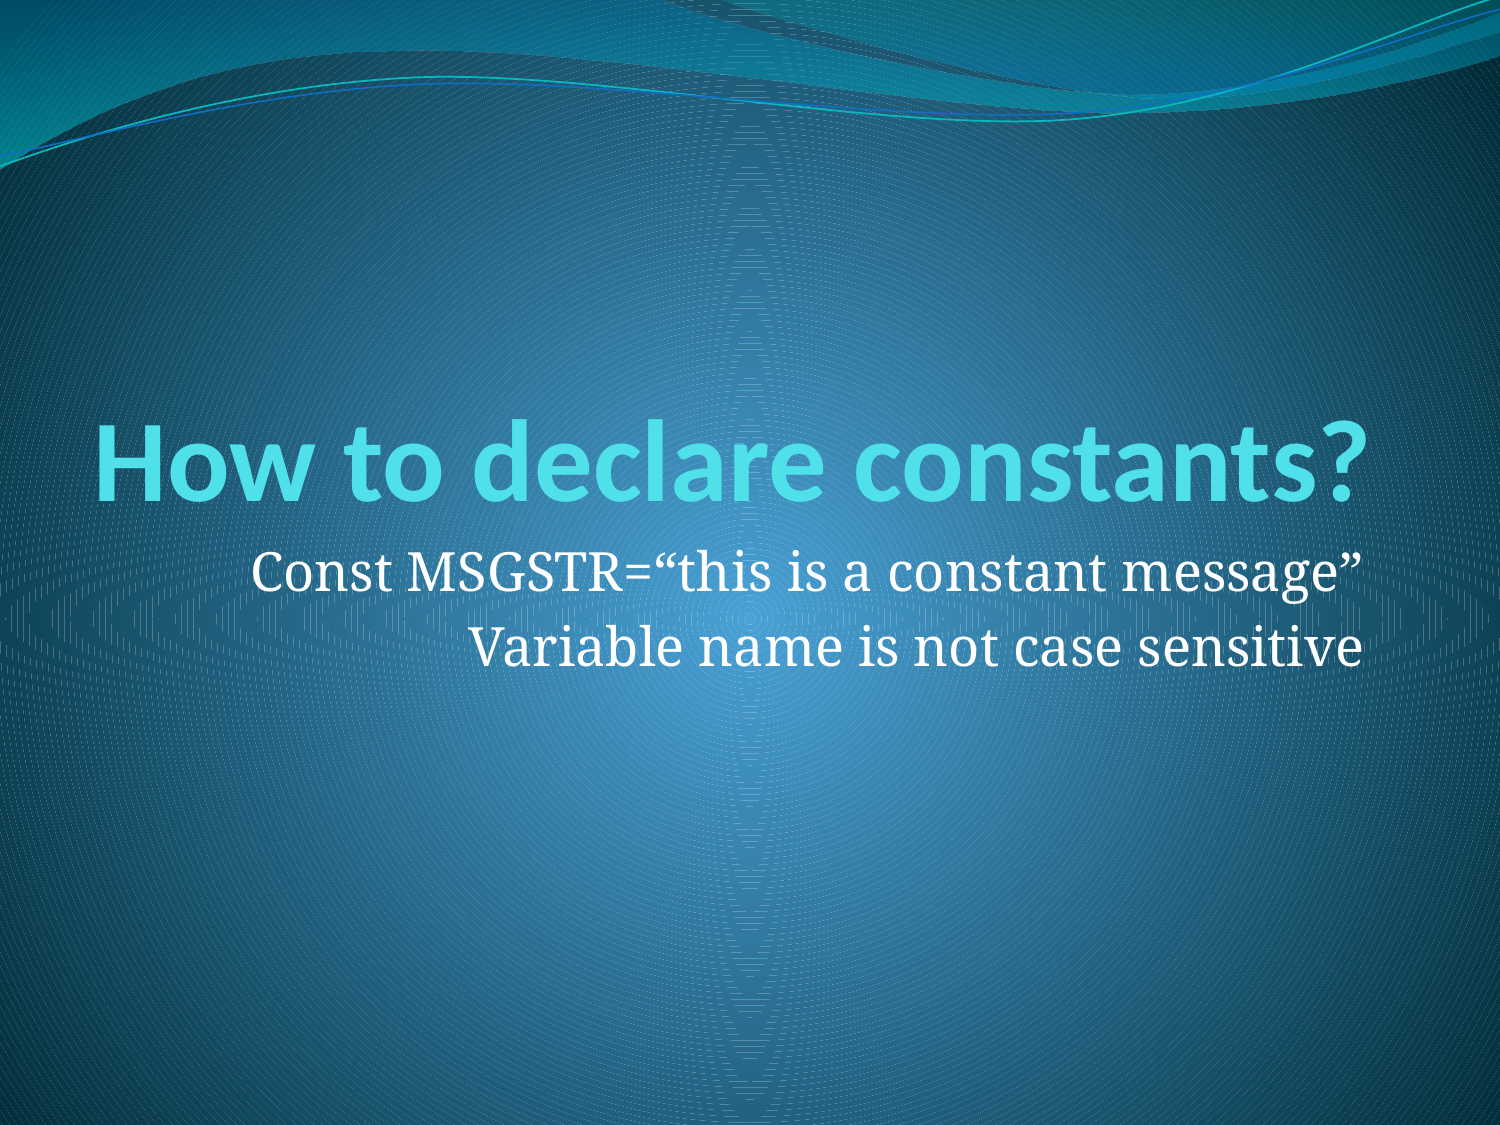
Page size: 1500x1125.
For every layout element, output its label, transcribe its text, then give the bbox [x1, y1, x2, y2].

title How to declare constants? [87, 224, 1376, 525]
subtitle Const MSGSTR=“this is a constant message” Variable name is not case sensitive [87, 529, 1376, 818]
